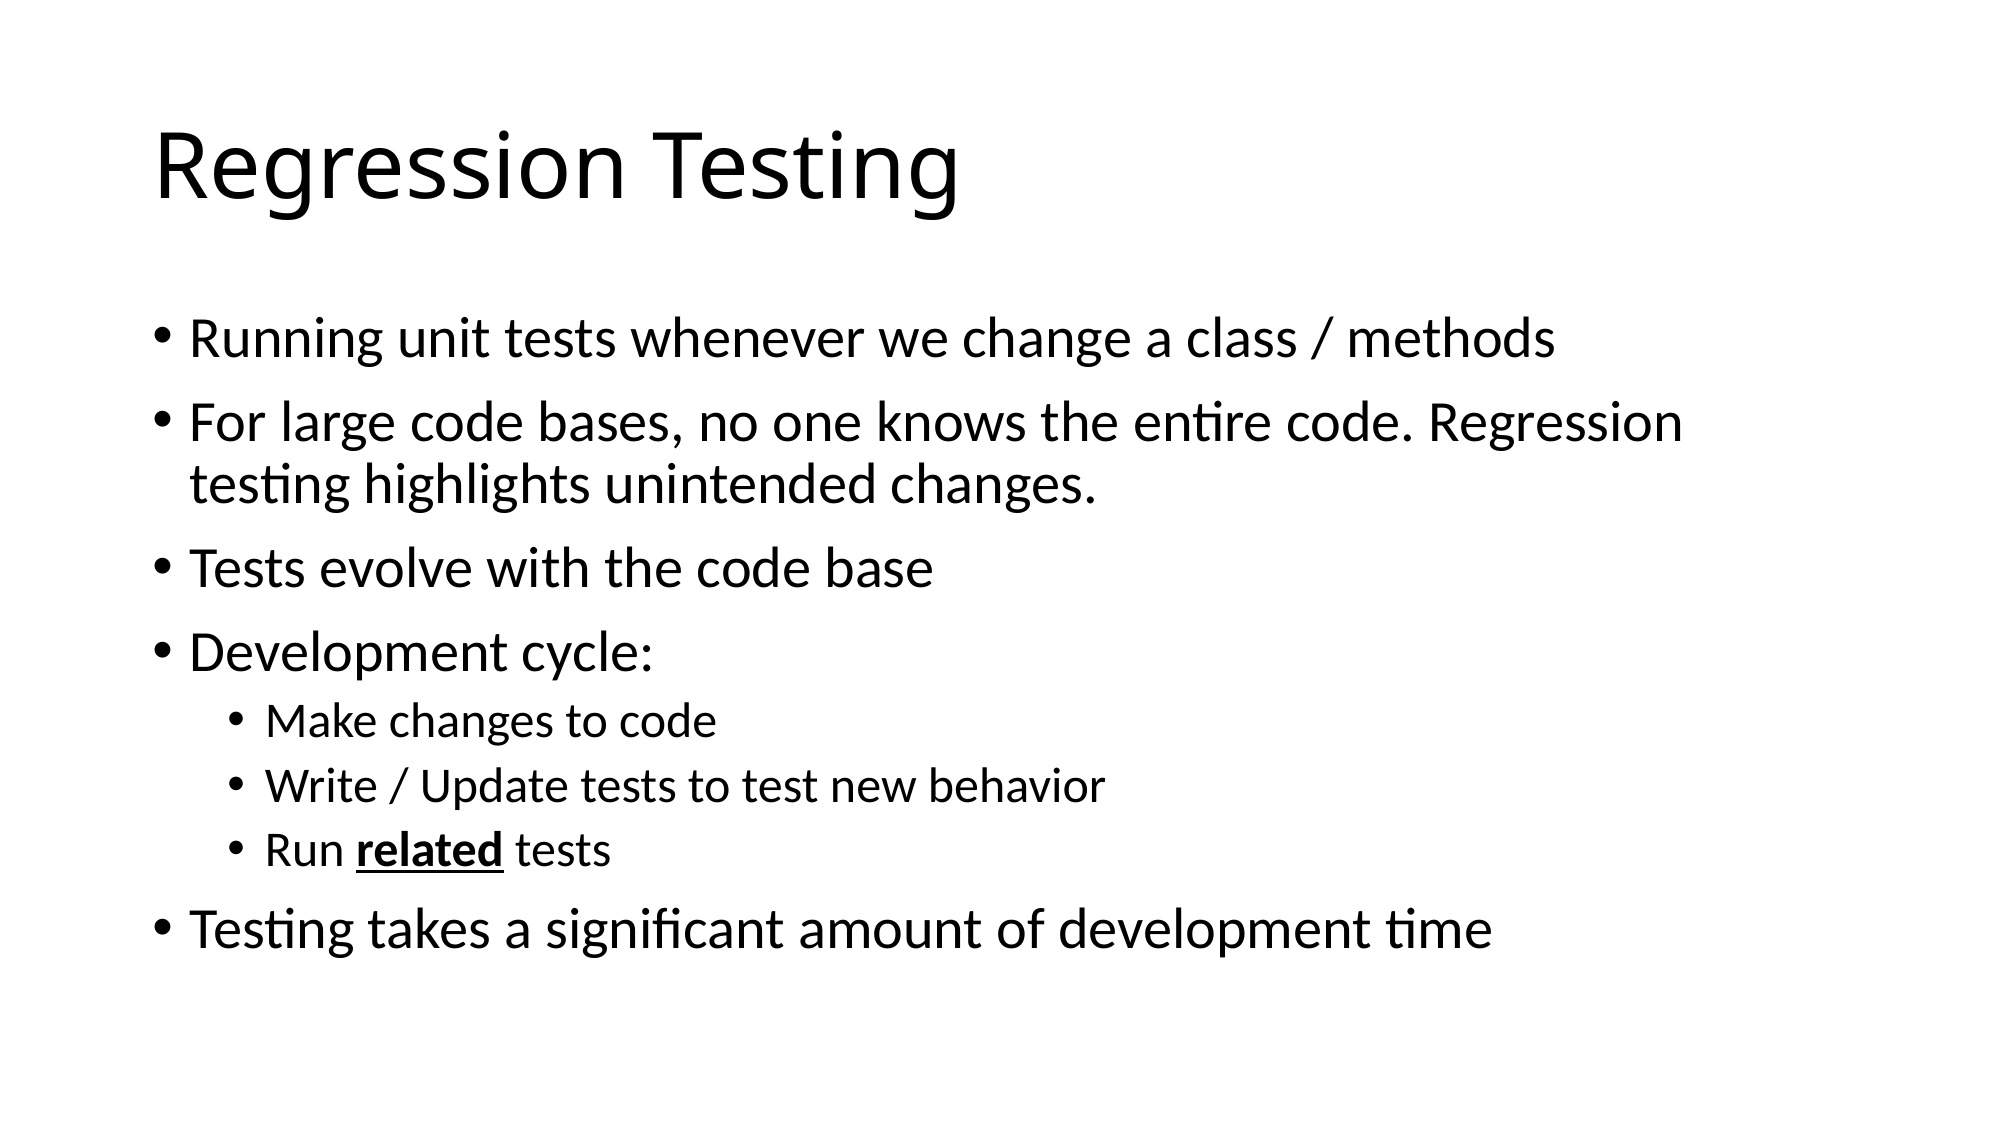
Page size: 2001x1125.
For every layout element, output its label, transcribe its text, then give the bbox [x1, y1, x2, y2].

list Running unit tests whenever we change a class / methods For large code bases, no one knows the entire code. Regression testing highlights unintended changes. Tests evolve with the code base Development cycle: Make changes to code Write / Update tests to test new behavior Run related tests Testing takes a significant amount of development time [137, 299, 1863, 1014]
title Regression Testing [137, 59, 1863, 278]
